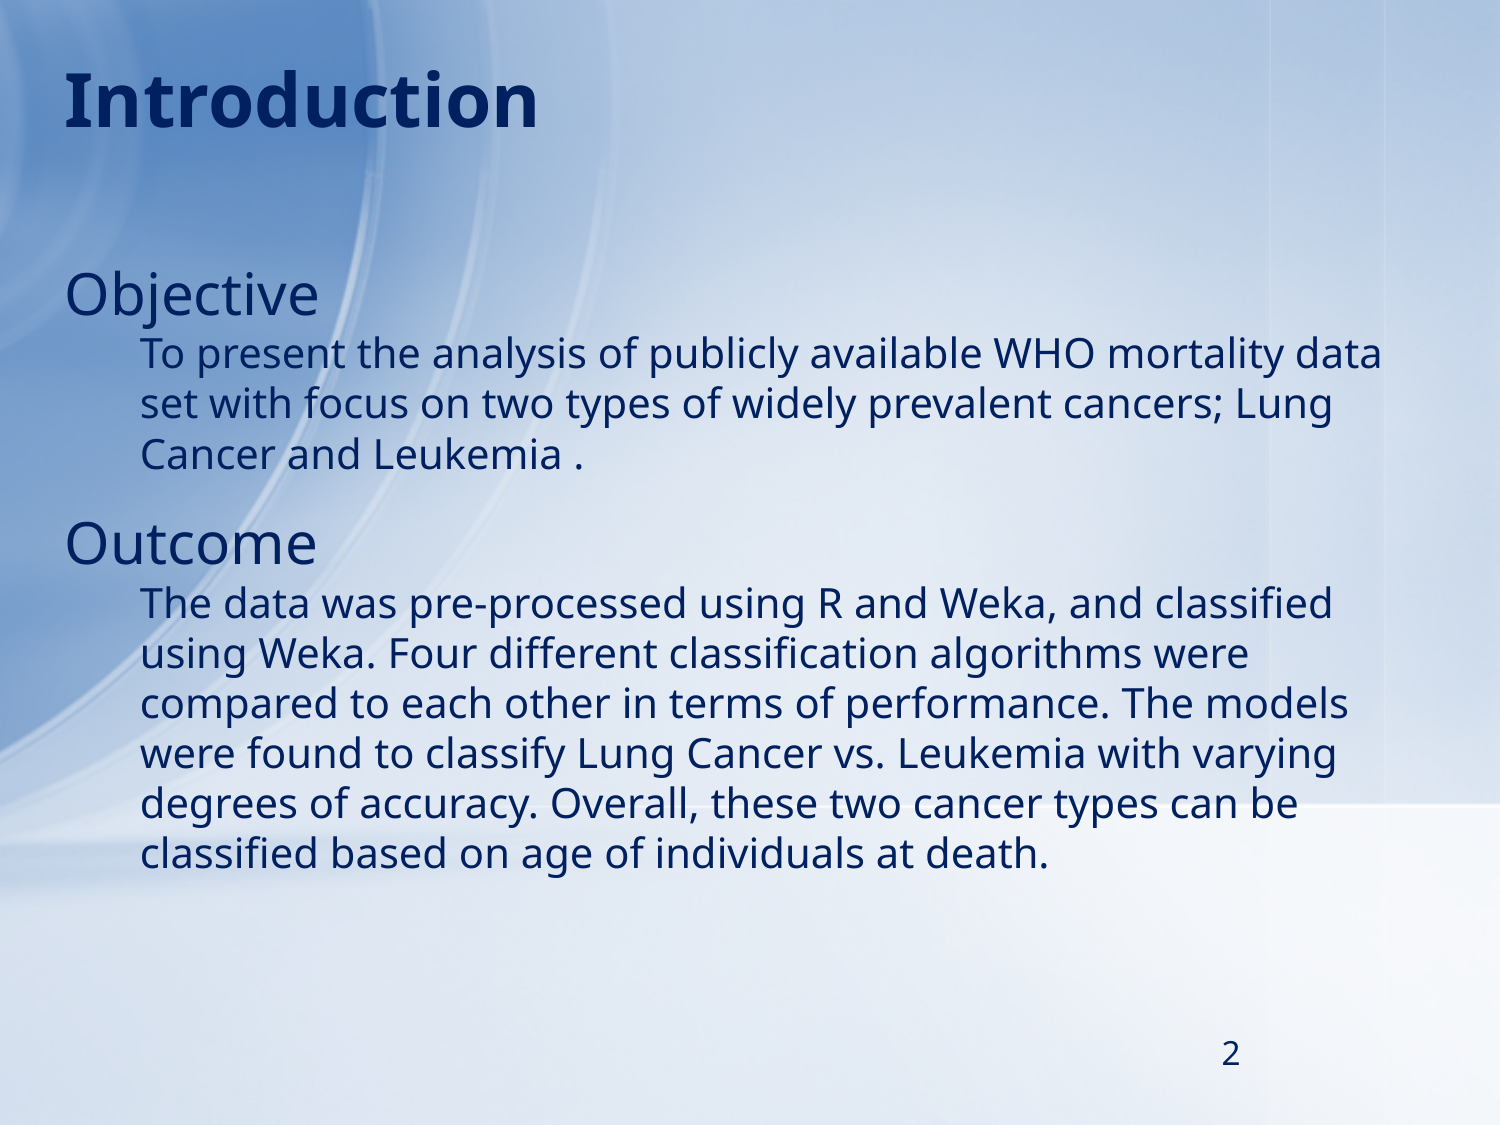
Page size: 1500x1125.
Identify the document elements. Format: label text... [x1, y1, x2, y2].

text_box Introduction [49, 37, 1463, 150]
picture [0, 0, 1500, 1125]
slide_number 2 [1074, 1025, 1388, 1100]
text_box Objective To present the analysis of publicly available WHO mortality data set with focus on two types of widely prevalent cancers; Lung Cancer and Leukemia . Outcome The data was pre-processed using R and Weka, and classified using Weka. Four different classification algorithms were compared to each other in terms of performance. The models were found to classify Lung Cancer vs. Leukemia with varying degrees of accuracy. Overall, these two cancer types can be classified based on age of individuals at death. [49, 249, 1463, 953]
